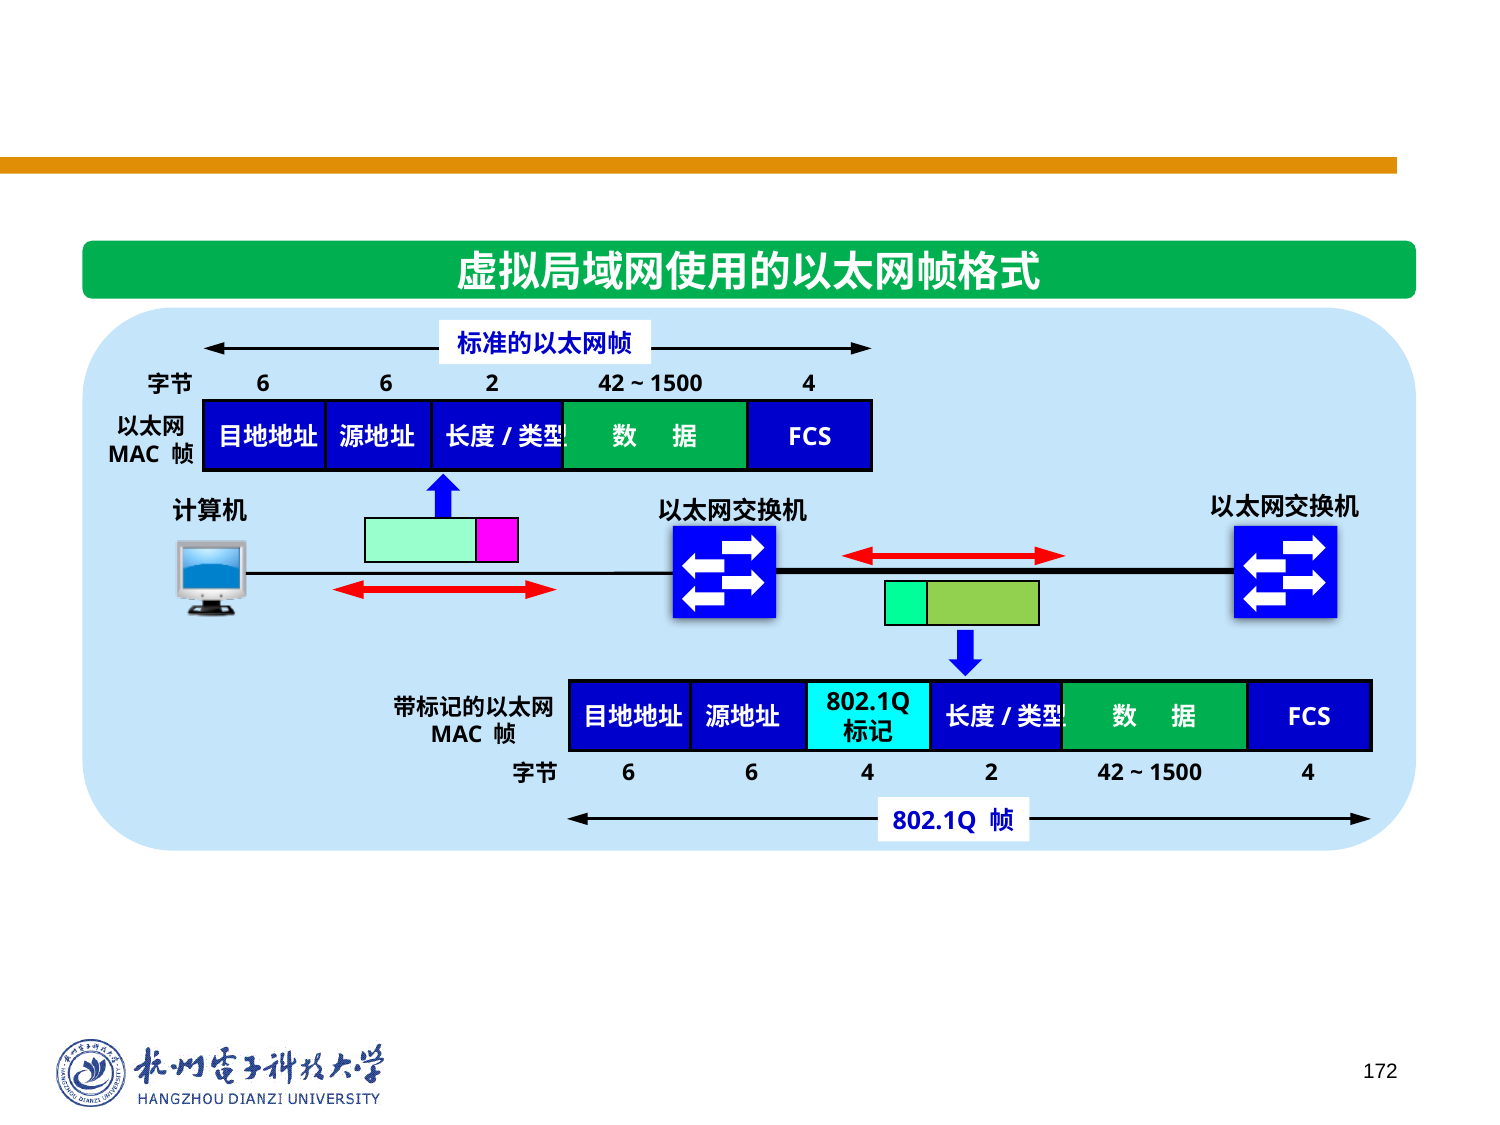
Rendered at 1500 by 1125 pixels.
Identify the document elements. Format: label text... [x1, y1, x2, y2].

text_box [948, 629, 983, 677]
text_box [82, 240, 442, 299]
text_box [1057, 240, 1417, 299]
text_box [152, 482, 1379, 625]
text_box [434, 475, 452, 482]
text_box [81, 306, 1418, 852]
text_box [377, 680, 1371, 842]
text_box 虚拟局域网使用的以太网帧格式 [442, 236, 1057, 302]
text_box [93, 319, 872, 475]
picture [55, 1025, 407, 1125]
